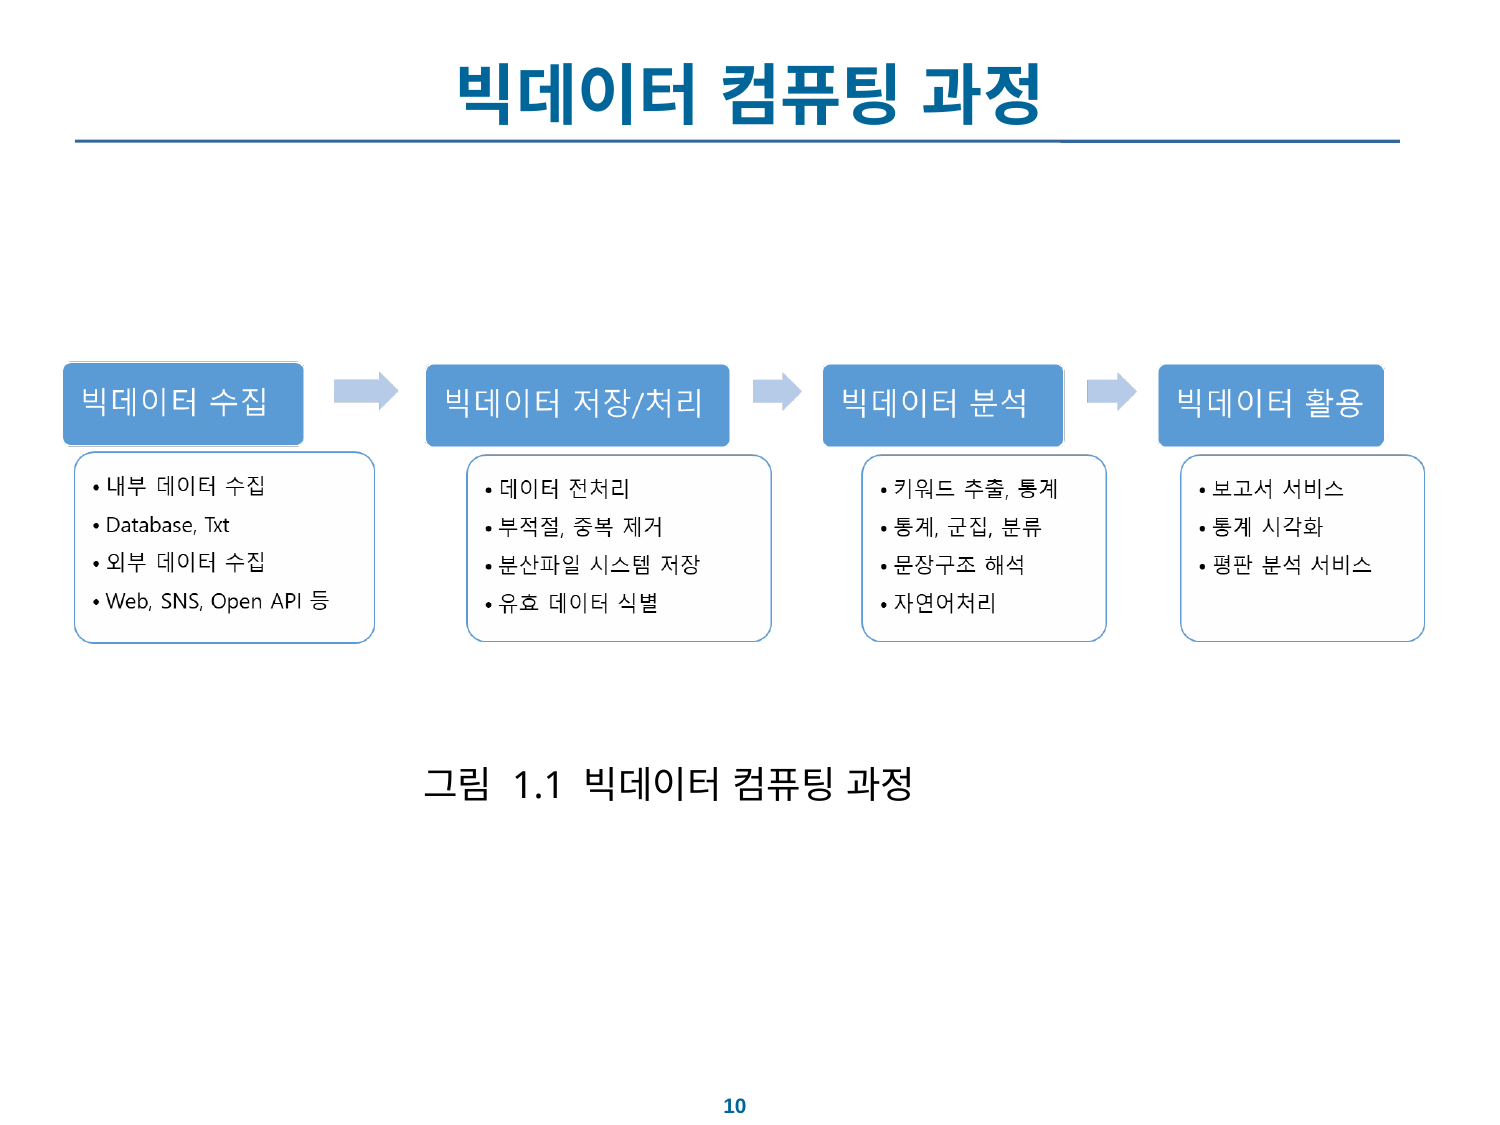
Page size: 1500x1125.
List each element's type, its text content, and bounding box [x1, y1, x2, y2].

title 빅데이터 컴퓨팅 과정 [75, 45, 1425, 141]
text_box 그림 1.1 빅데이터 컴퓨팅 과정 [408, 753, 931, 814]
picture [51, 354, 1426, 734]
